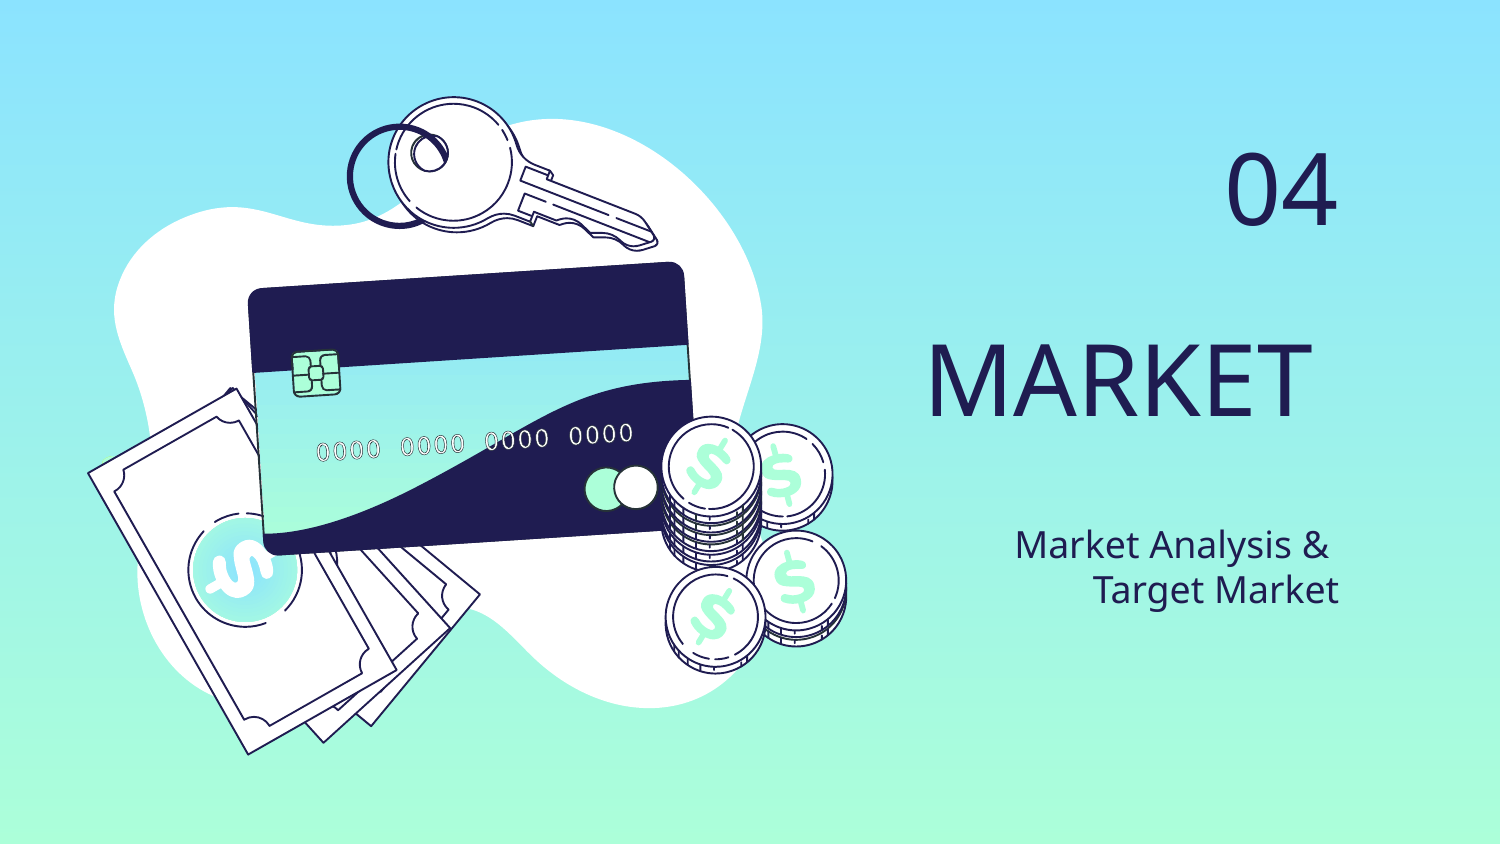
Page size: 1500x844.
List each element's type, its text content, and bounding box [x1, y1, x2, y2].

subtitle Market Analysis & Target Market [865, 506, 1355, 637]
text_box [86, 95, 855, 756]
title 04 [918, 129, 1355, 260]
title MARKET [860, 239, 1355, 514]
